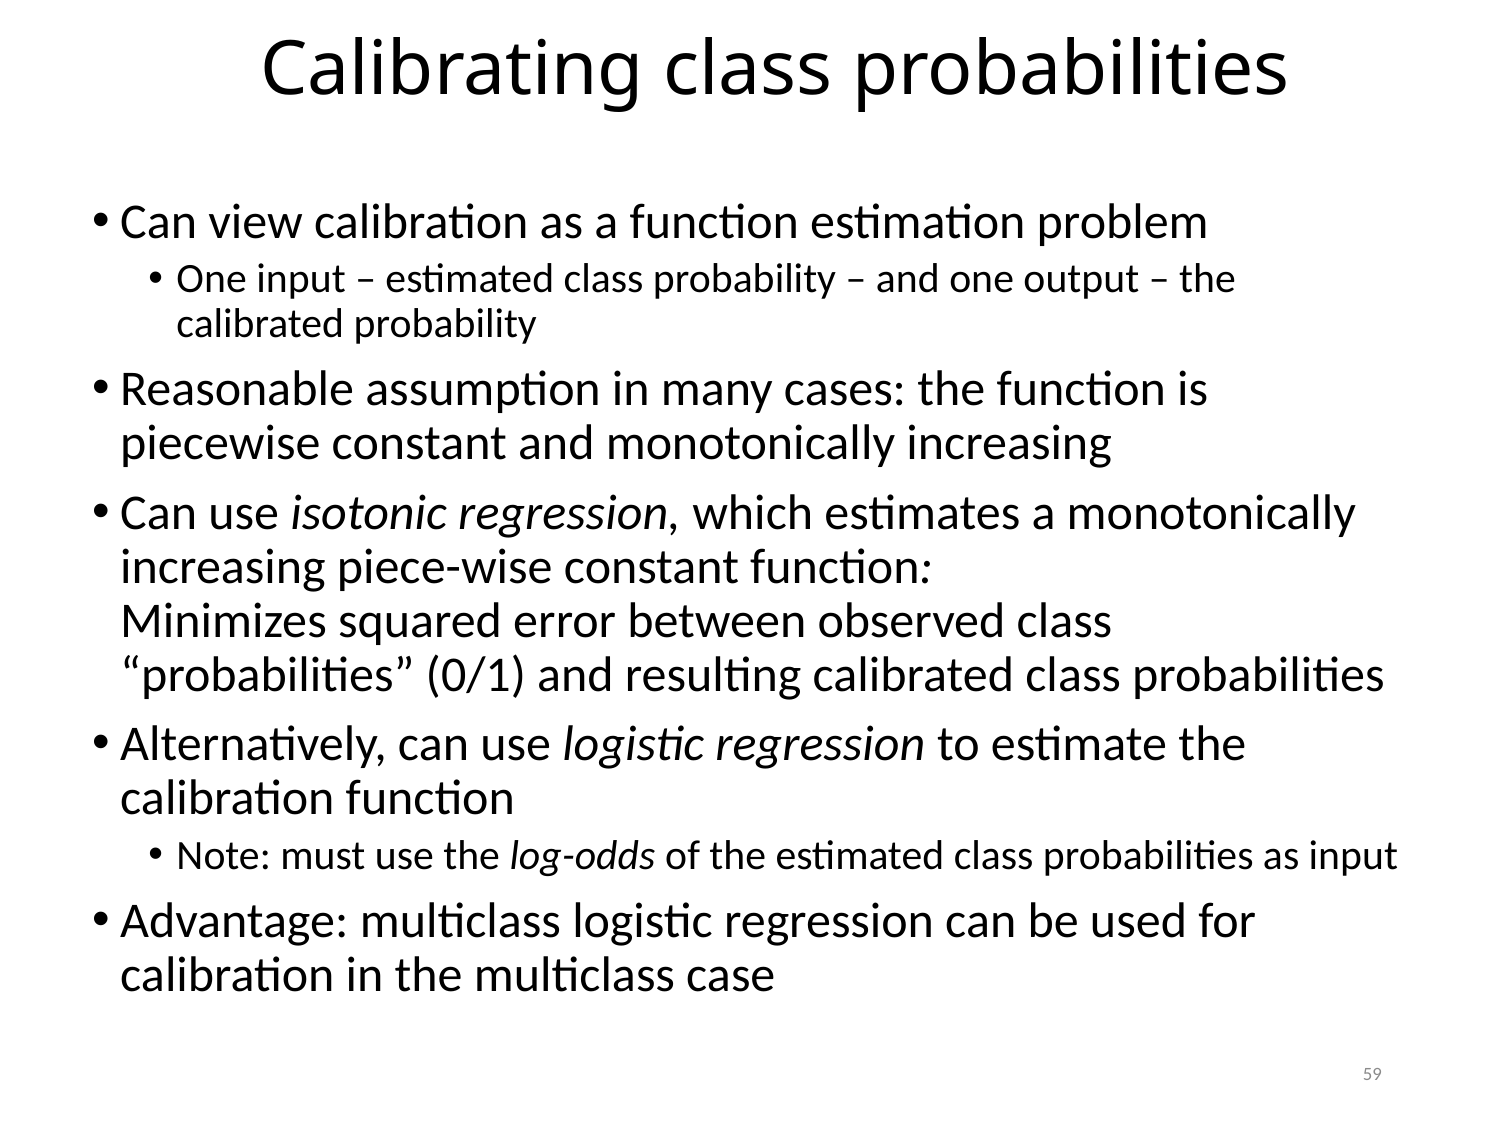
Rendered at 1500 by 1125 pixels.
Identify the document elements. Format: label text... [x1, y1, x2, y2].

title Calibrating class probabilities [245, 0, 1500, 164]
slide_number 59 [1059, 1061, 1397, 1103]
list Can view calibration as a function estimation problem One input – estimated class probability – and one output – the calibrated probability Reasonable assumption in many cases: the function is piecewise constant and monotonically increasing Can use isotonic regression, which estimates a monotonically increasing piece-wise constant function: Minimizes squared error between observed class “probabilities” (0/1) and resulting calibrated class probabilities Alternatively, can use logistic regression to estimate the calibration function Note: must use the log-odds of the estimated class probabilities as input Advantage: multiclass logistic regression can be used for calibration in the multiclass case [77, 187, 1429, 1061]
